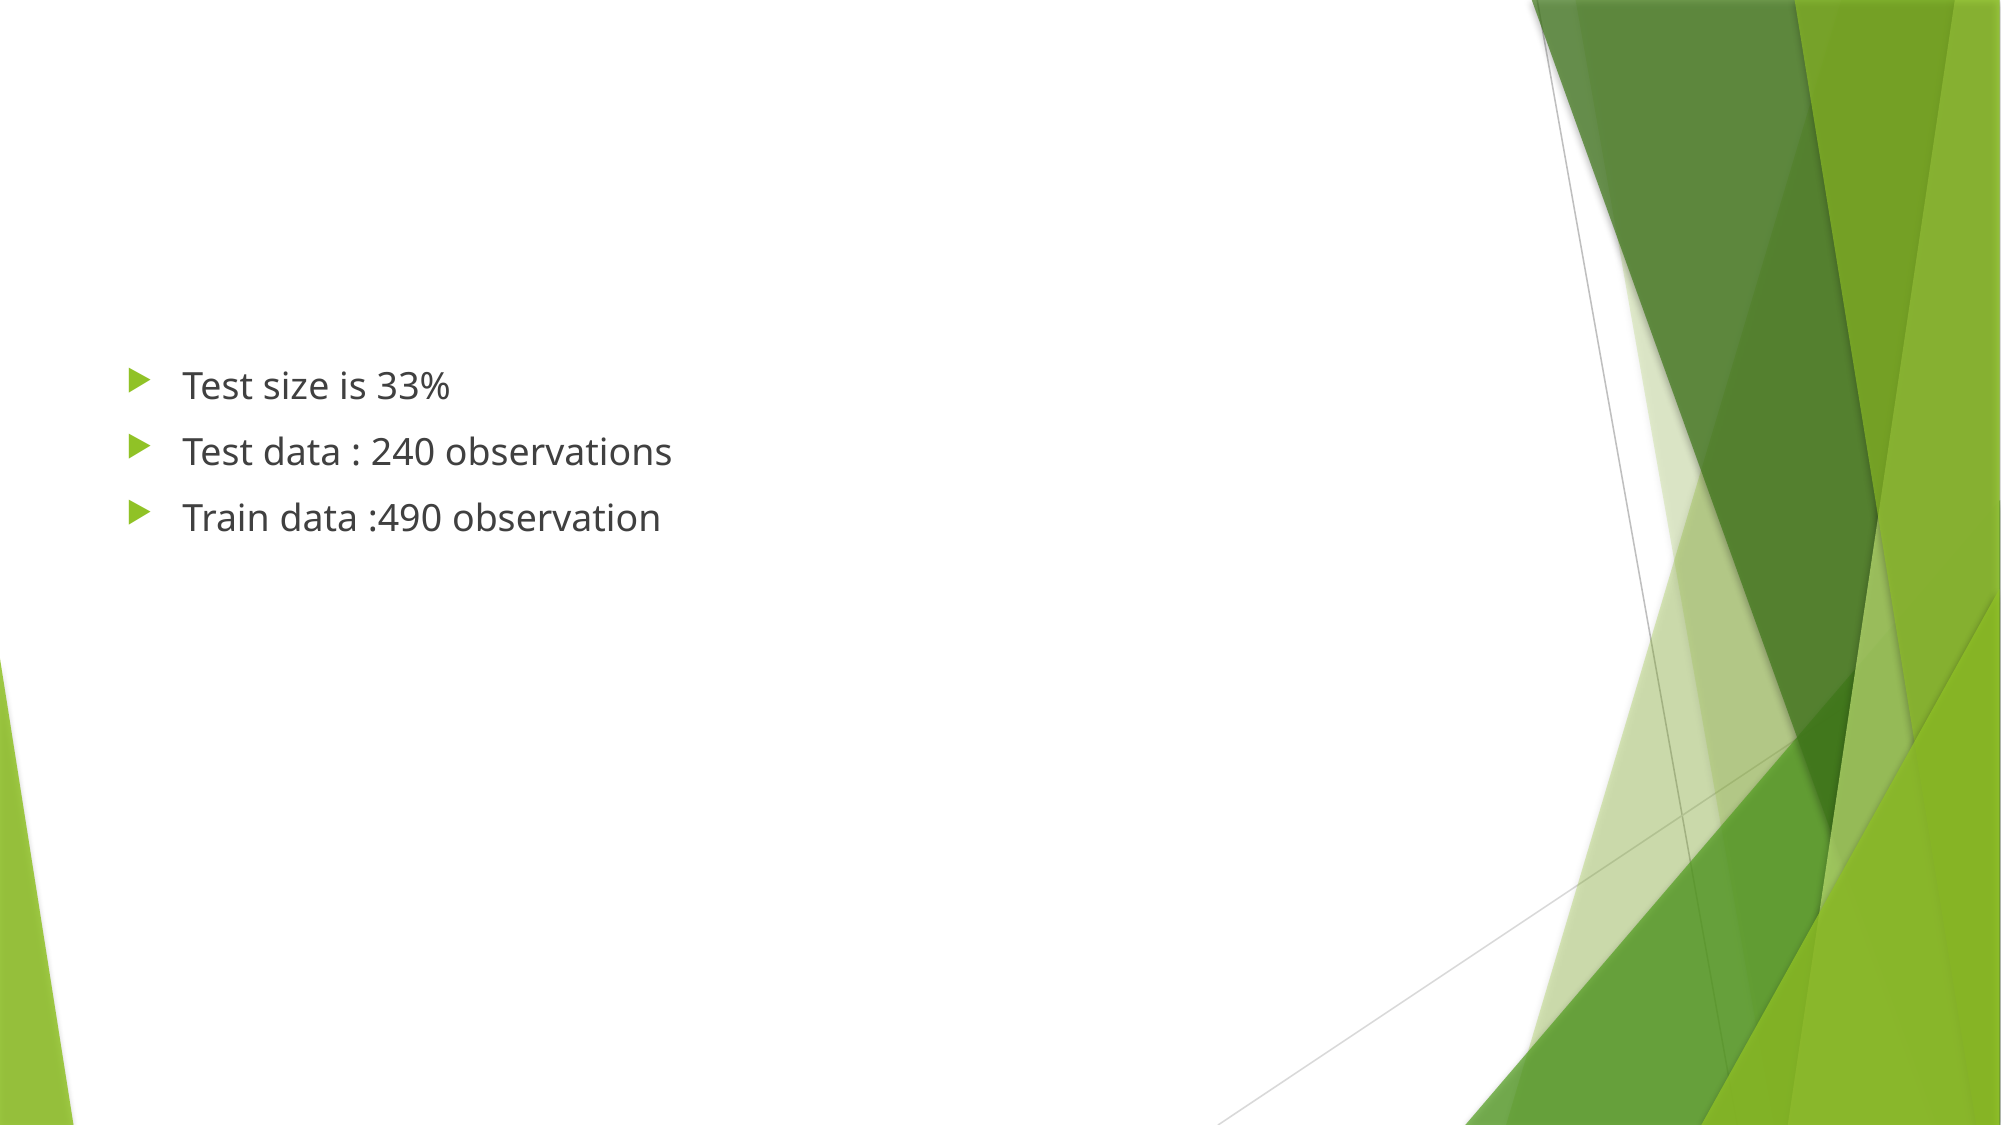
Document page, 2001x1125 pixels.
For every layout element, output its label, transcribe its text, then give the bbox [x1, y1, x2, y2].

list Test size is 33% Test data : 240 observations Train data :490 observation [111, 354, 1522, 992]
